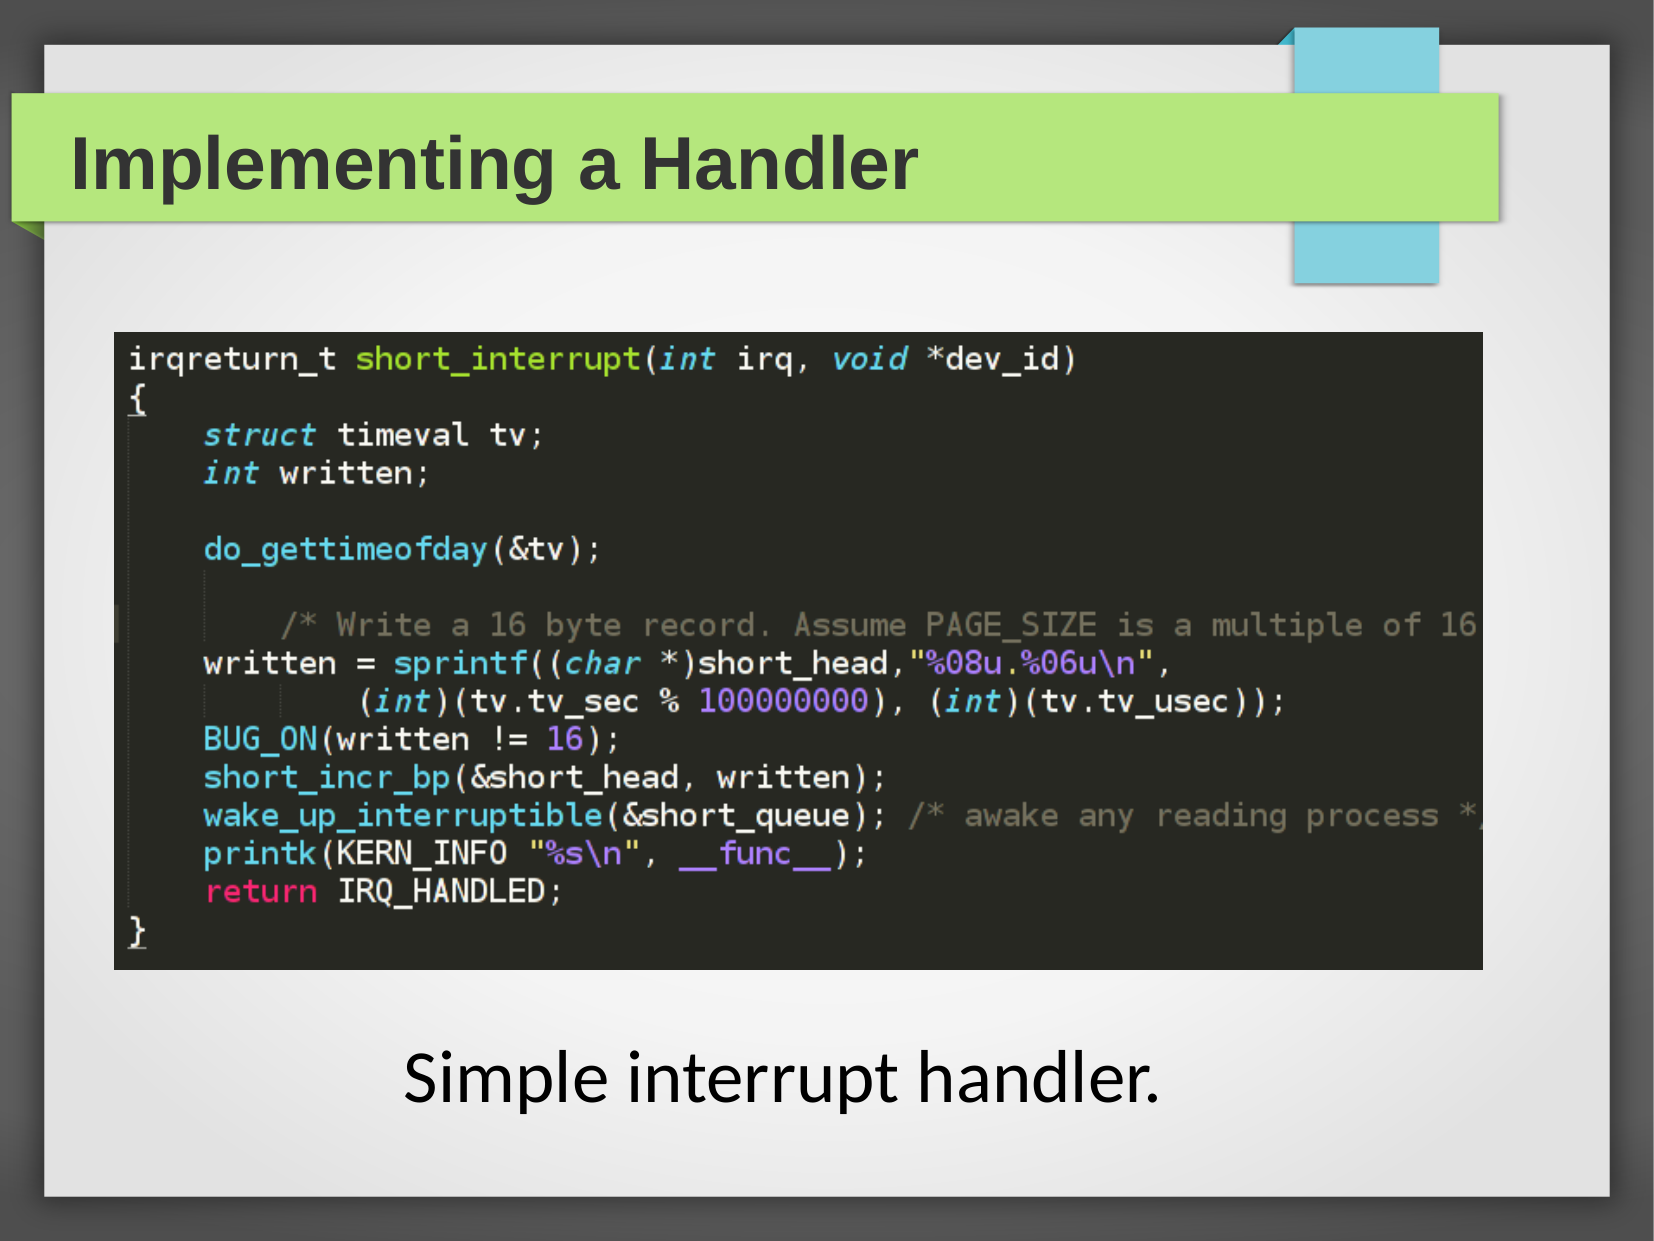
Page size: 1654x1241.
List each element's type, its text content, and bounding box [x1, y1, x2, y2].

title Implementing a Handler [70, 106, 1452, 213]
picture [0, 0, 1654, 1241]
text_box Simple interrupt handler. [389, 1020, 1215, 1125]
